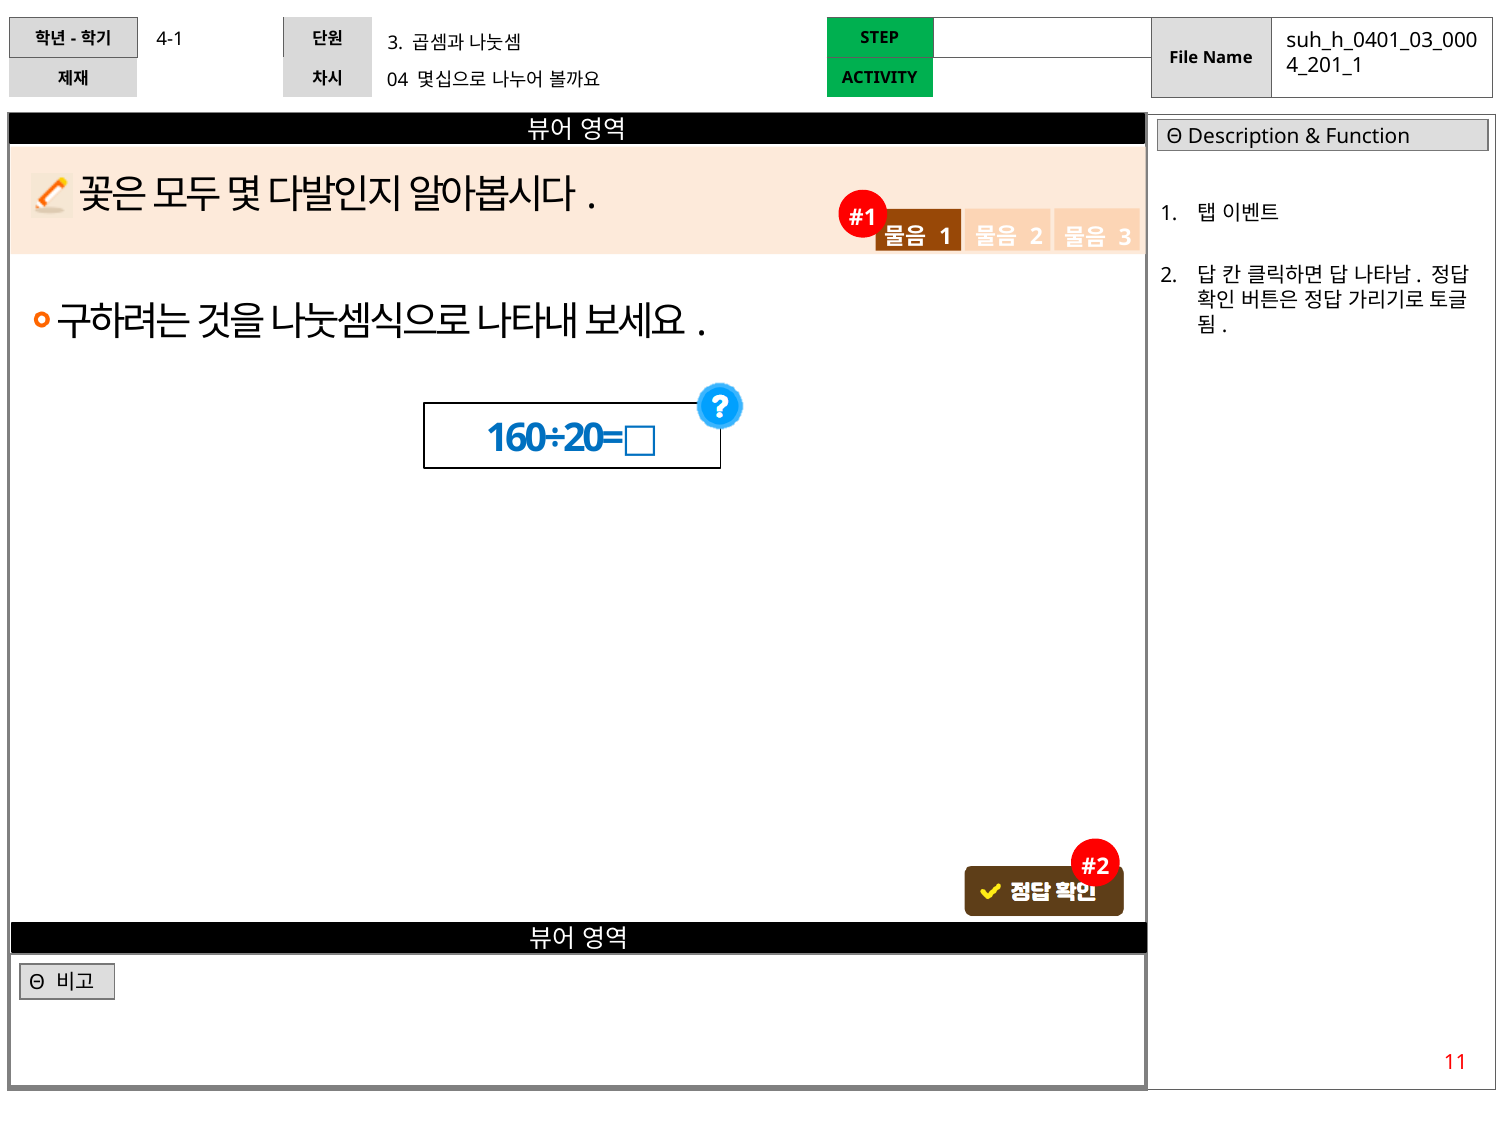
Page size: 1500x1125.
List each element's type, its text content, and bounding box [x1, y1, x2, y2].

text_box 탭 이벤트 답 칸 클릭하면 답 나타남. 정답 확인 버튼은 정답 가리기로 토글 됨. [1145, 160, 1500, 345]
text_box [875, 207, 1141, 252]
text_box suh_h_0401_03_0004_201_1 [1271, 18, 1500, 84]
text_box #2 [1068, 836, 1122, 862]
picture [31, 173, 73, 218]
picture [31, 308, 51, 330]
picture [963, 863, 1126, 918]
text_box 04 몇십으로 나누어 볼까요 [372, 60, 821, 96]
text_box 구하려는 것을 나눗셈식으로 나타내 보세요. [41, 288, 1028, 351]
table_header Θ Description & Function [1158, 120, 1487, 150]
text_box #1 [836, 187, 889, 240]
text_box 160÷20=□ [424, 403, 721, 469]
picture [690, 377, 751, 436]
text_box 3. 곱셈과 나눗셈 [372, 23, 828, 48]
text_box 4-1 [141, 18, 284, 55]
text_box [9, 145, 1148, 256]
text_box 꽃은 모두 몇 다발인지 알아봅시다. [63, 162, 1150, 225]
